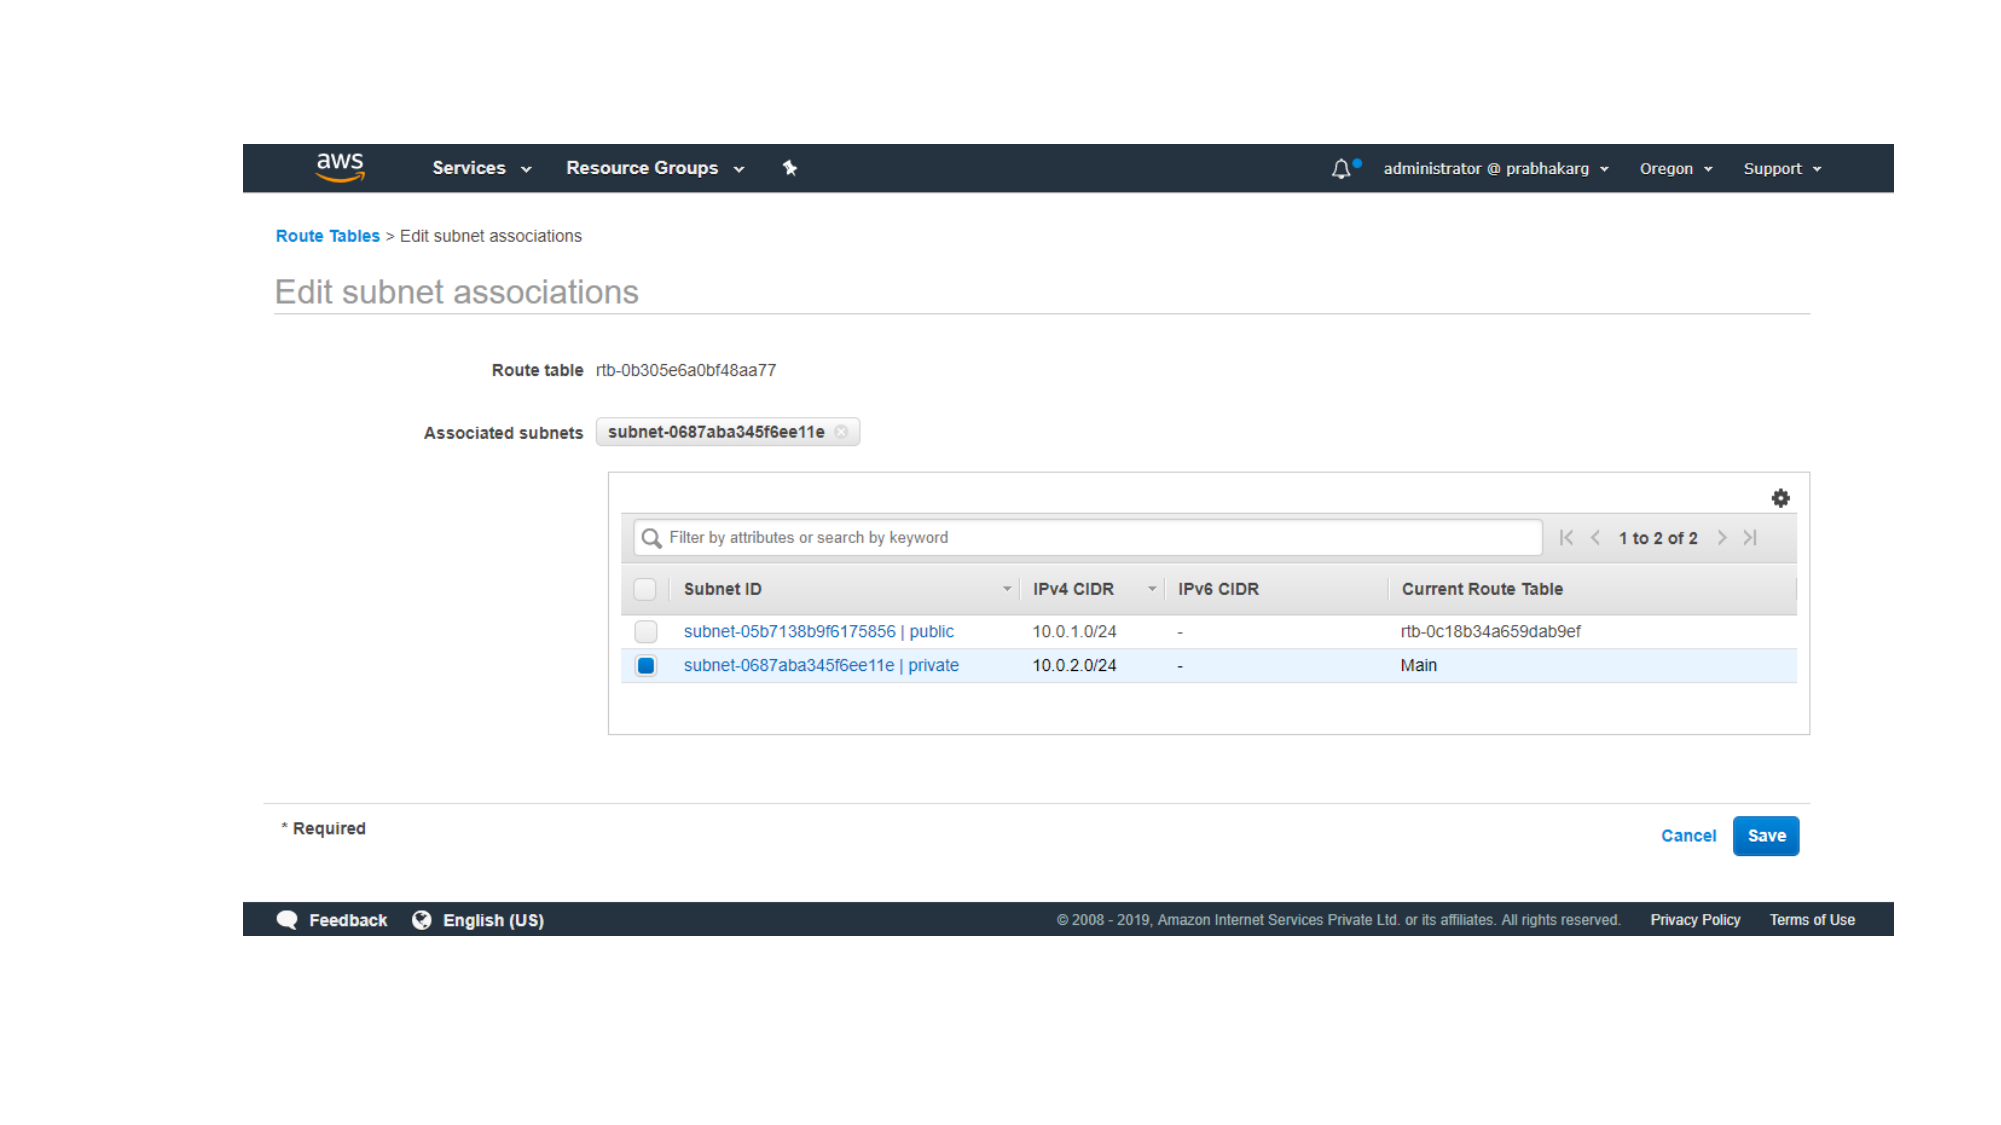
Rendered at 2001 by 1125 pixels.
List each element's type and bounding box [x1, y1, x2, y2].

picture [243, 144, 1894, 936]
